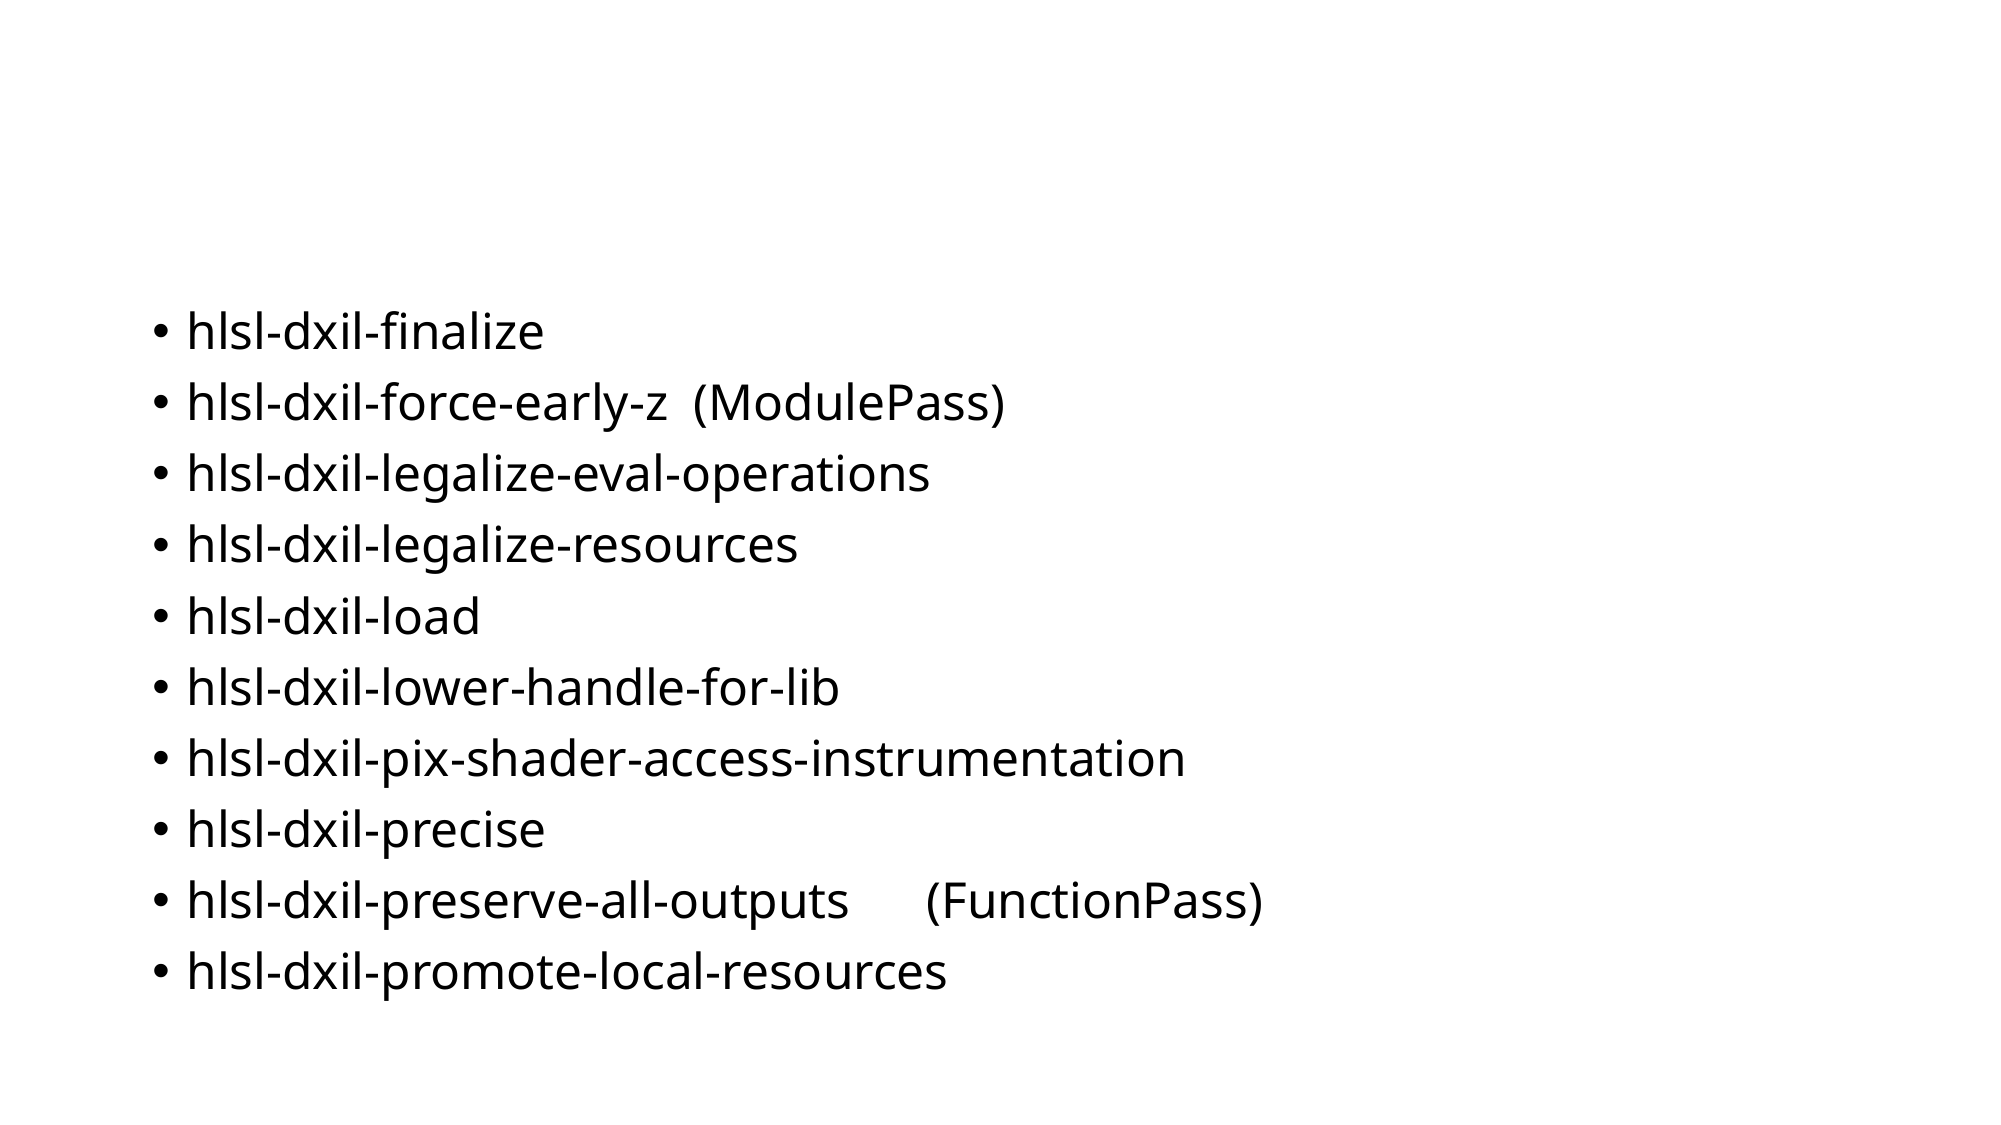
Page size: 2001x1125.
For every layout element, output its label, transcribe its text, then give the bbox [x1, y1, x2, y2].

list hlsl-dxil-finalize hlsl-dxil-force-early-z (ModulePass) hlsl-dxil-legalize-eval-operations hlsl-dxil-legalize-resources hlsl-dxil-load hlsl-dxil-lower-handle-for-lib hlsl-dxil-pix-shader-access-instrumentation hlsl-dxil-precise hlsl-dxil-preserve-all-outputs (FunctionPass) hlsl-dxil-promote-local-resources [137, 299, 1863, 1014]
